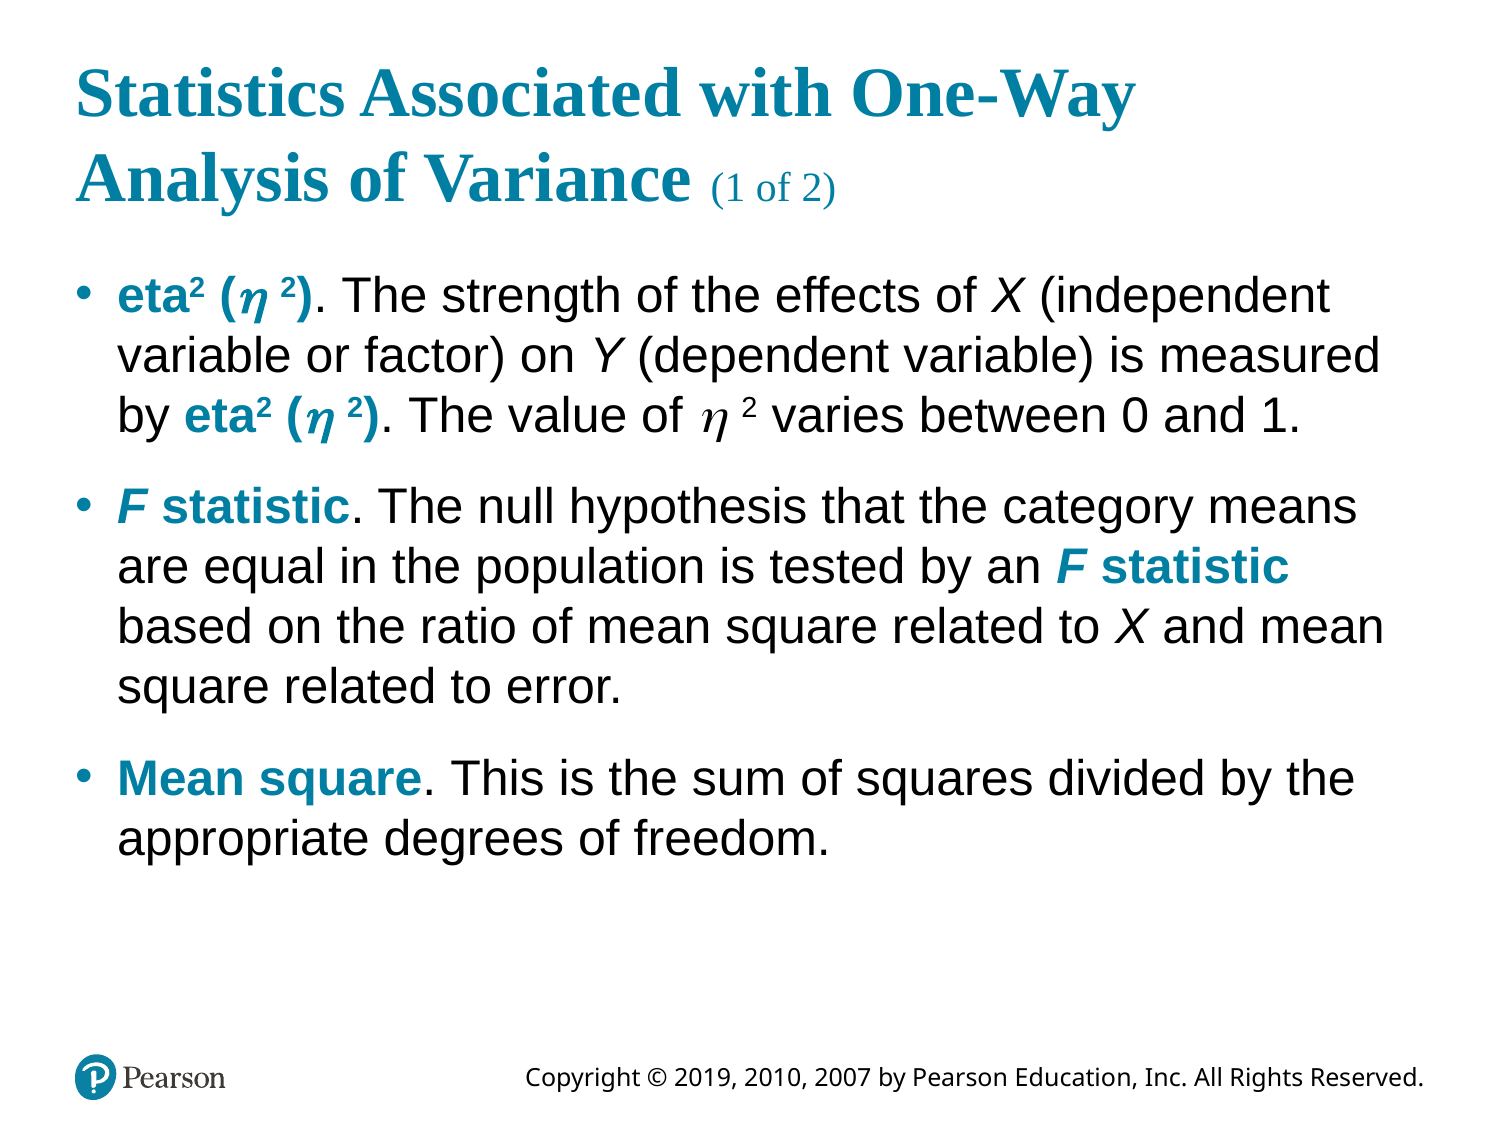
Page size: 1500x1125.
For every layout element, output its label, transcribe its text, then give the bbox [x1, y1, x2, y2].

list eta2 ( 2). The strength of the effects of X (independent variable or factor) on Y (dependent variable) is measured by eta2 ( 2). The value of  2 varies between 0 and 1. F statistic. The null hypothesis that the category means are equal in the population is tested by an F statistic based on the ratio of mean square related to X and mean square related to error. Mean square. This is the sum of squares divided by the appropriate degrees of freedom. [75, 262, 1425, 1005]
title Statistics Associated with One-Way Analysis of Variance (1 of 2) [75, 35, 1425, 216]
